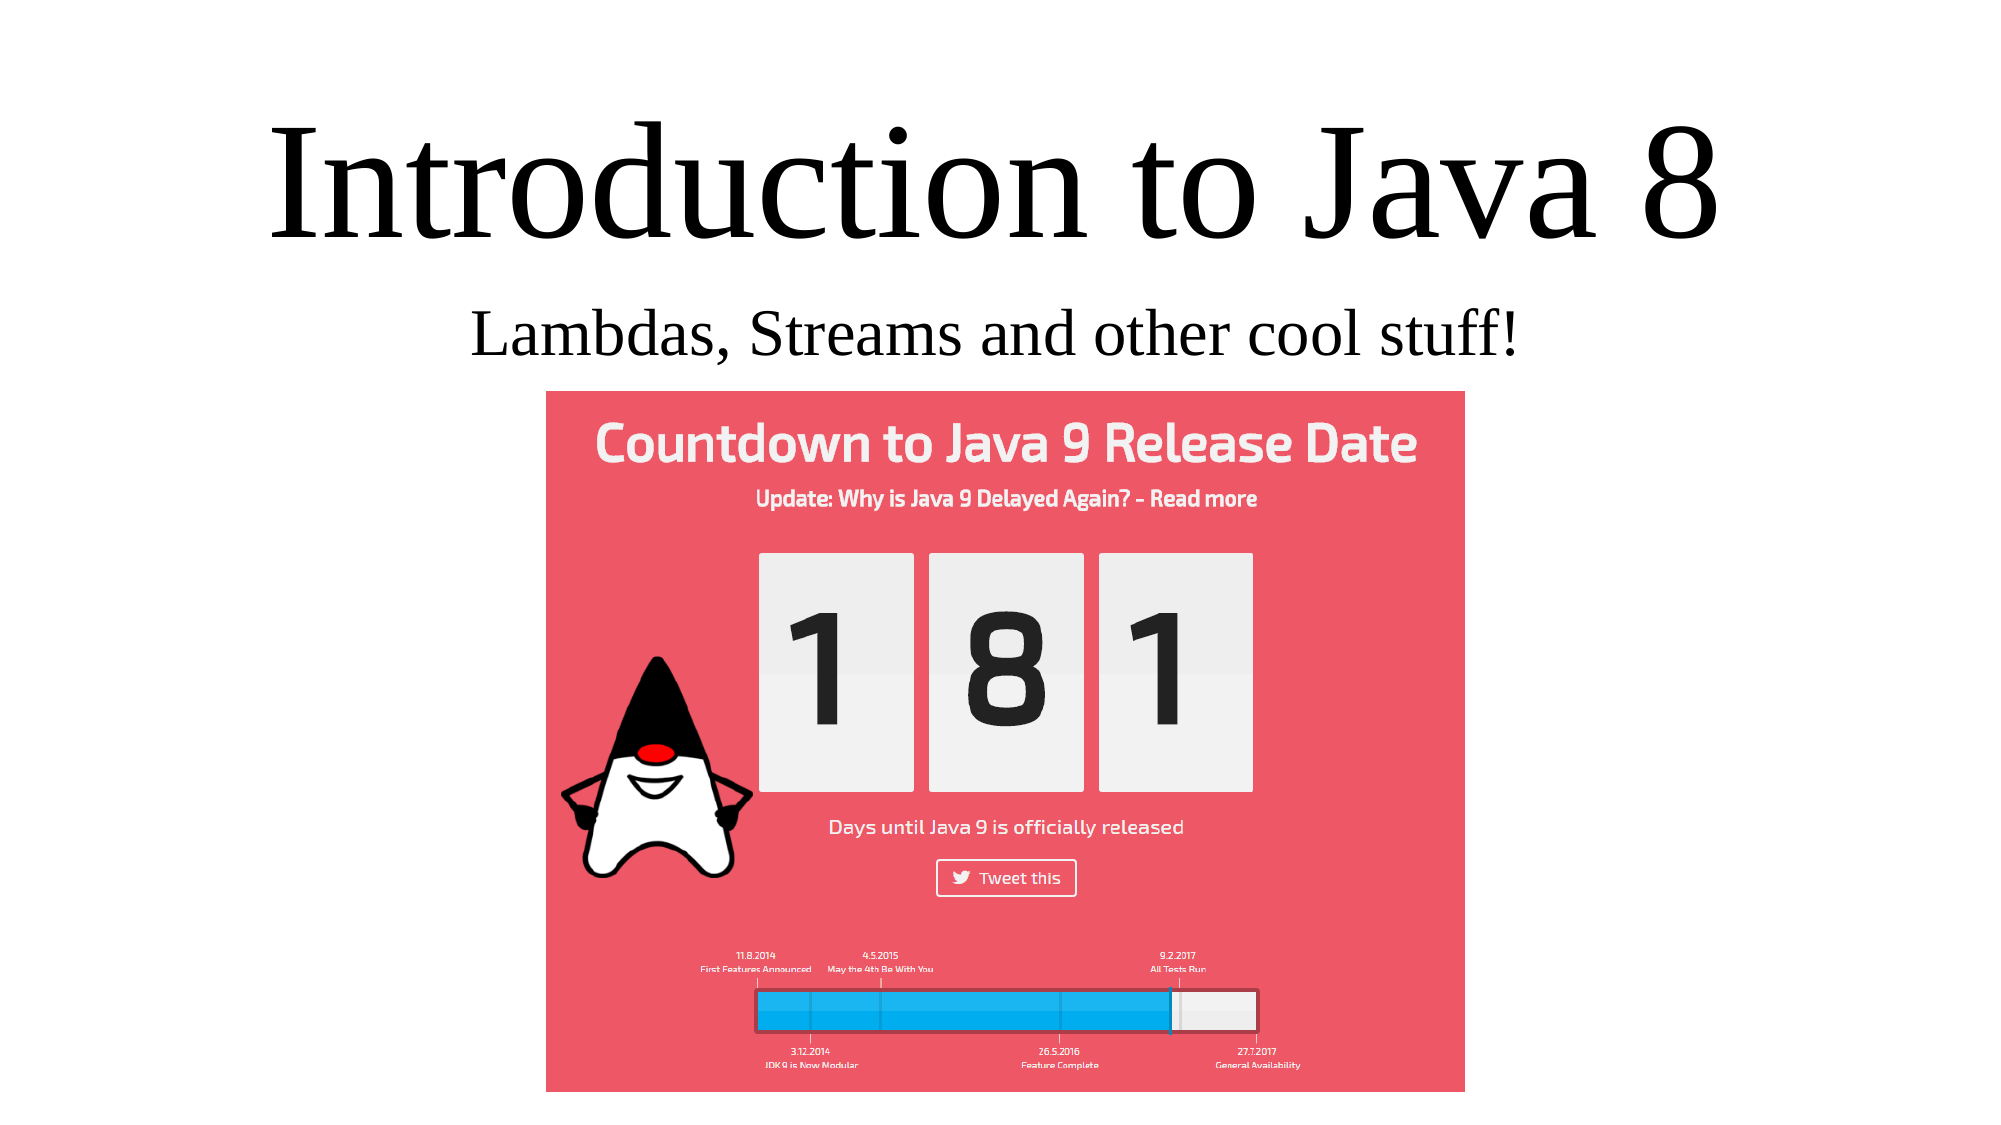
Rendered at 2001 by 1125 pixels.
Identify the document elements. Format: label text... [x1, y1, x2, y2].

picture [546, 391, 1465, 1093]
title Introduction to Java 8 [168, 42, 1825, 282]
text_box Lambdas, Streams and other cool stuff! [387, 281, 1625, 376]
